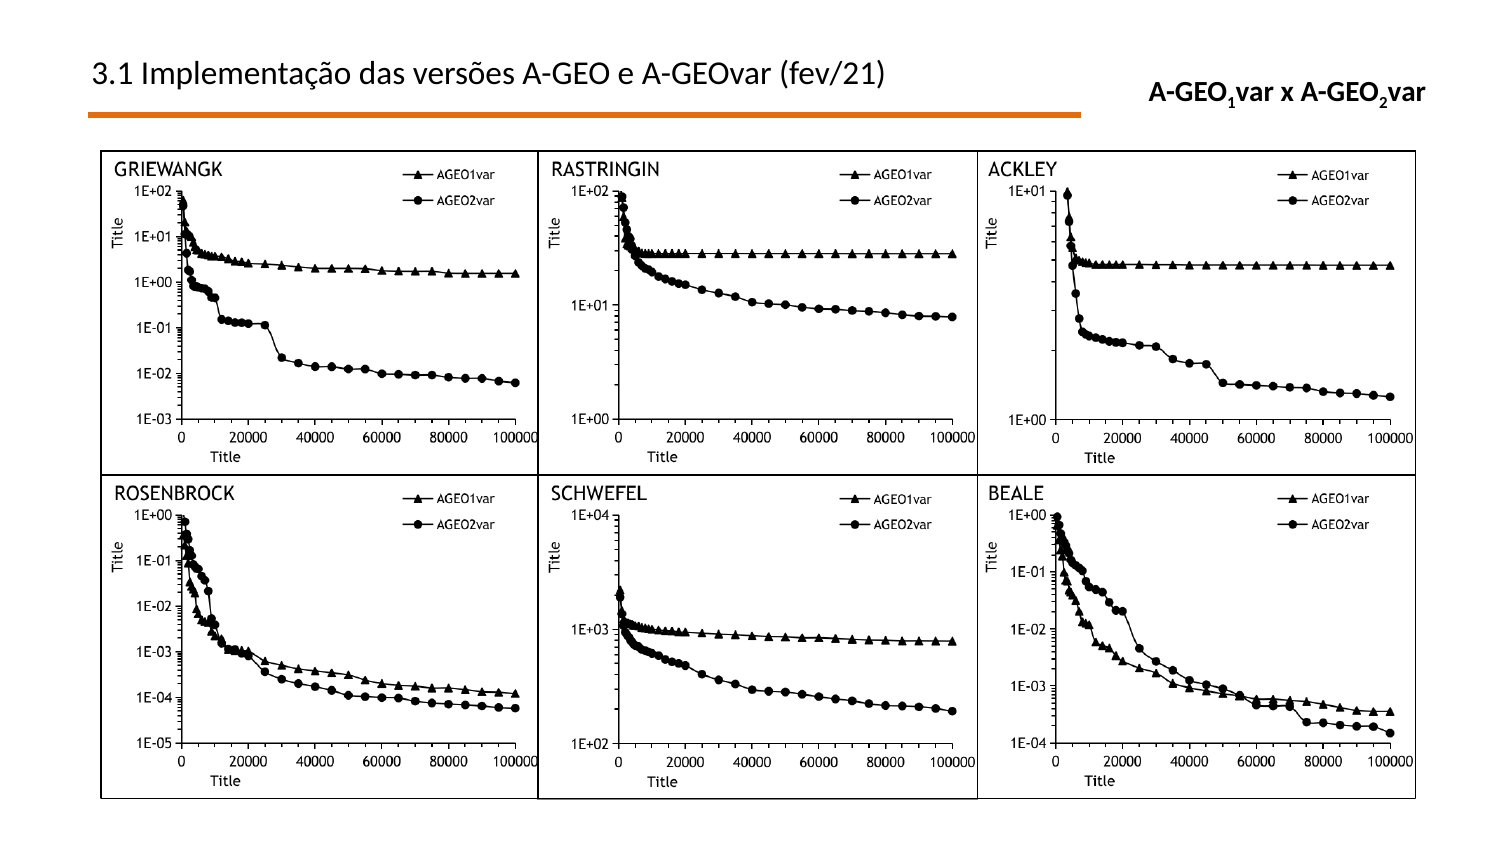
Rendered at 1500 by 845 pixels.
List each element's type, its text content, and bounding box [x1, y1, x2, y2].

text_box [76, 44, 1100, 116]
picture [99, 150, 1416, 800]
text_box A-GEO1var x A-GEO2var [1133, 64, 1442, 120]
